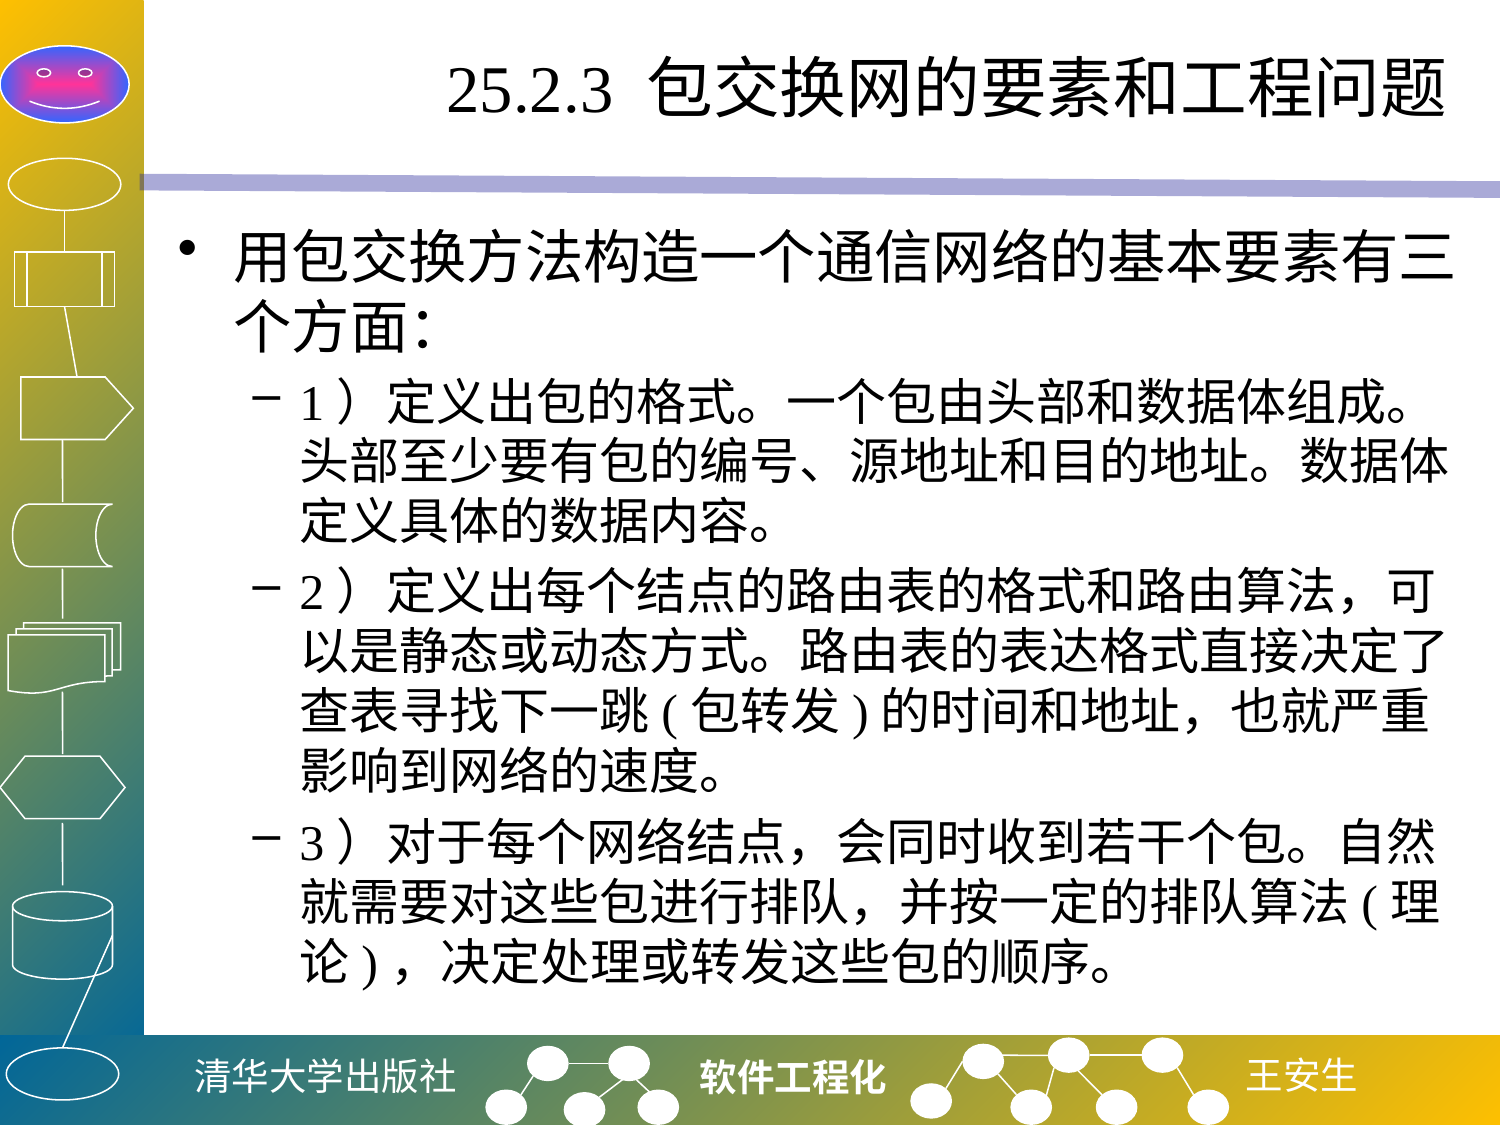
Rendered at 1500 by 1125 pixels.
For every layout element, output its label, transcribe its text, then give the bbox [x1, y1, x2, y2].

list 用包交换方法构造一个通信网络的基本要素有三个方面： 1）定义出包的格式。一个包由头部和数据体组成。头部至少要有包的编号、源地址和目的地址。数据体定义具体的数据内容。 2）定义出每个结点的路由表的格式和路由算法，可以是静态或动态方式。路由表的表达格式直接决定了查表寻找下一跳(包转发)的时间和地址，也就严重影响到网络的速度。 3）对于每个网络结点，会同时收到若干个包。自然就需要对这些包进行排队，并按一定的排队算法(理论)，决定处理或转发这些包的顺序。 [162, 212, 1476, 1017]
title 25.2.3 包交换网的要素和工程问题 [187, 24, 1463, 147]
